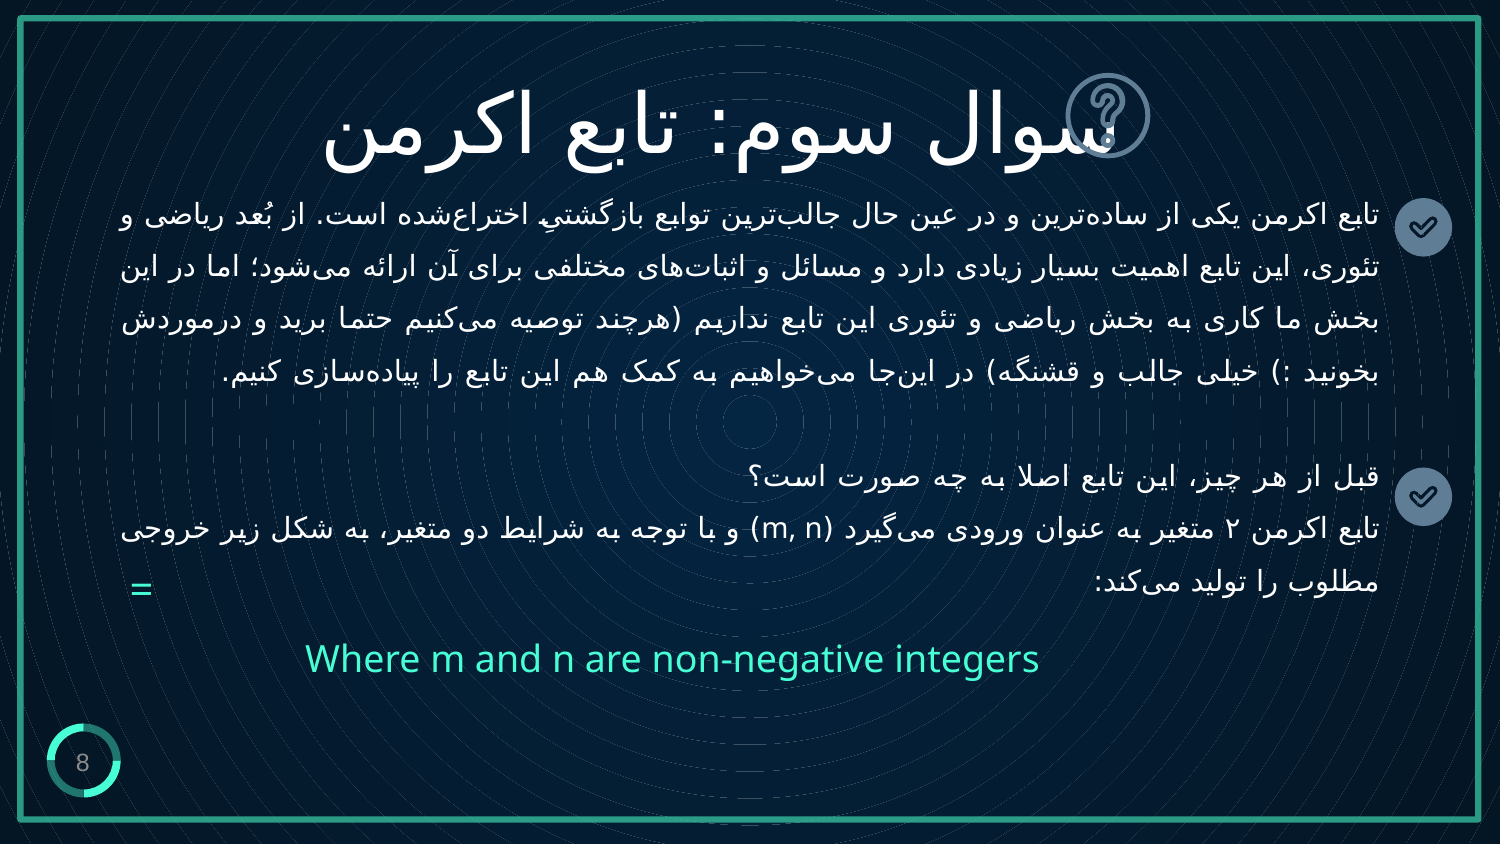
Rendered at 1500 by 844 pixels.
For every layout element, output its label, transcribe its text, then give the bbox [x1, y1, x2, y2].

title تابع اکرمن یکی از ساده‌ترین و در عین حال جالب‌ترین توابع بازگشتی‌‌ِ اختراع‌شده است. از بُعد ریاضی و تئوری، این تابع اهمیت بسیار زیادی دارد و مسائل و اثبات‌های مختلفی برای آن ارائه‌ می‌شود؛ اما در این بخش ما کاری به بخش ریاضی و تئوری این تابع نداریم (هرچند توصیه می‌کنیم حتما برید و درموردش بخونید :) خیلی جالب و قشنگه) در این‌جا می‌خواهیم به کمک هم این تابع را پیاده‌سازی کنیم. قبل از هر چیز، این تابع اصلا به چه صورت است؟ تابع اکرمن ۲ متغیر به عنوان ورودی می‌گیرد (m, n) و با توجه به شرایط دو متغیر، به شکل زیر خروجی مطلوب را تولید می‌کند: [104, 198, 1395, 577]
text_box سوال سوم: تابع اکرمن [184, 62, 1258, 178]
slide_number 8 [51, 732, 115, 790]
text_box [1065, 72, 1151, 159]
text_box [1394, 197, 1453, 257]
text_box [1394, 467, 1453, 527]
